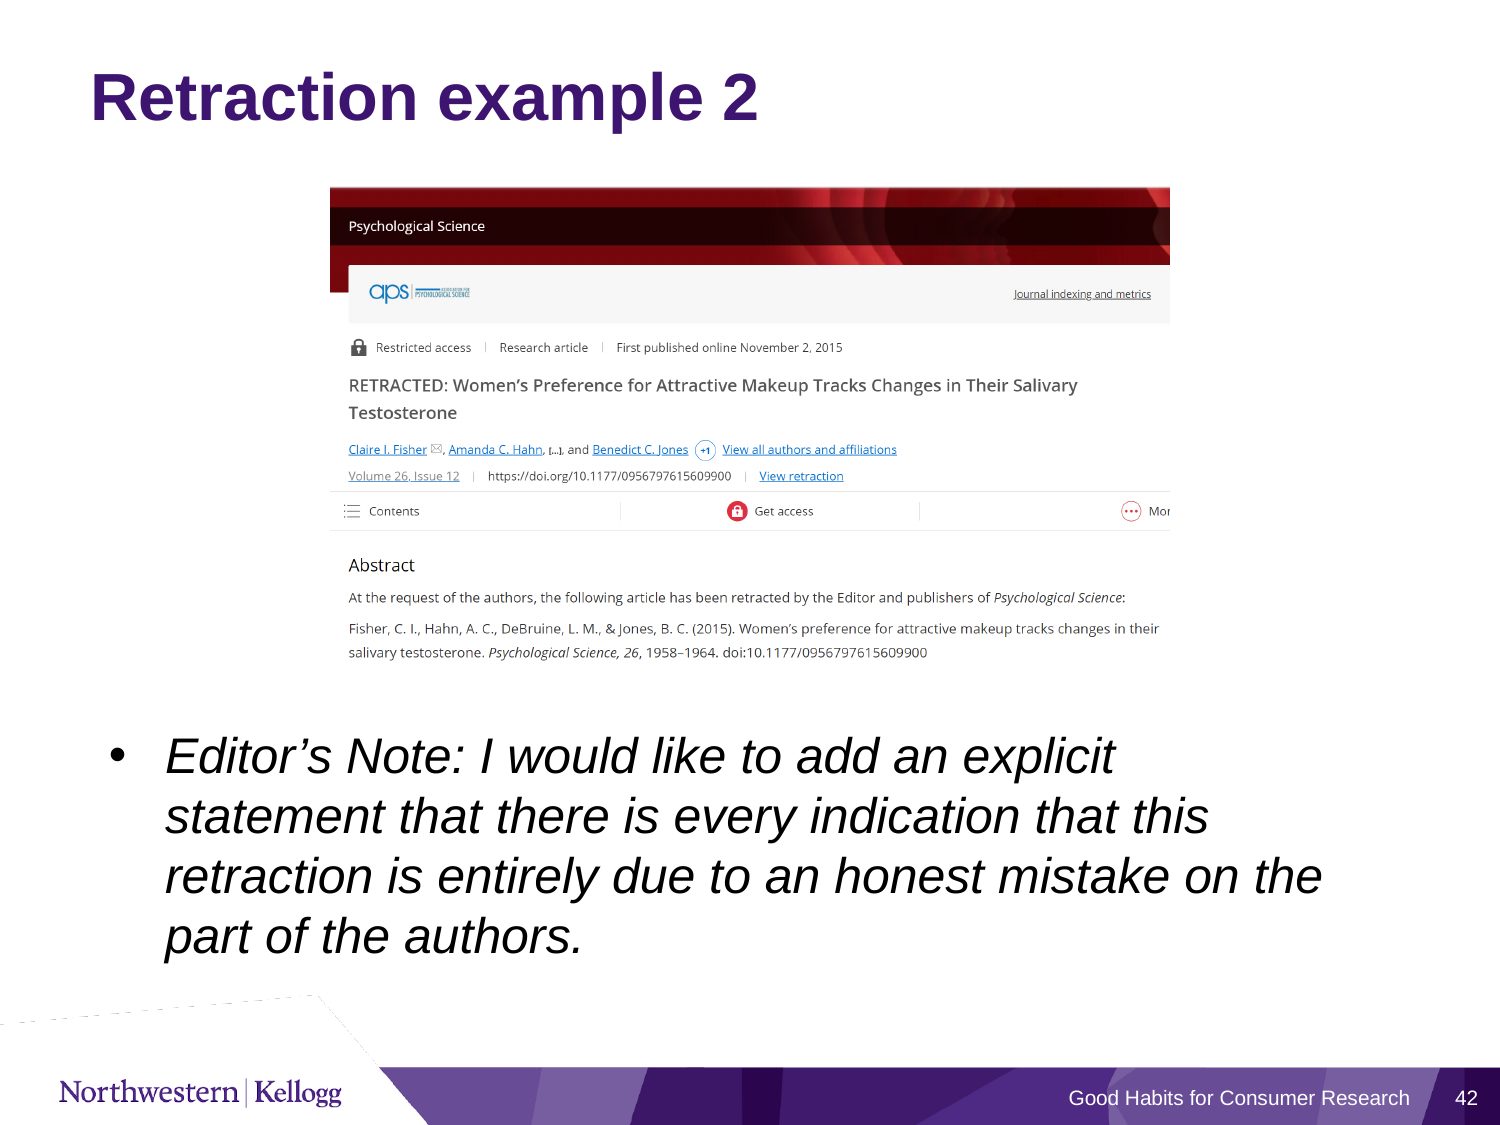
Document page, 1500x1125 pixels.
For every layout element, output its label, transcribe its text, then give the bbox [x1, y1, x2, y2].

list Editor’s Note: I would like to add an explicit statement that there is every indication that this retraction is entirely due to an honest mistake on the part of the authors. [75, 243, 1425, 987]
picture [0, 0, 1500, 1125]
slide_number 42 [1425, 1067, 1494, 1125]
footer Good Habits for Consumer Research [750, 1067, 1425, 1125]
title Retraction example 2 [75, 0, 1425, 188]
